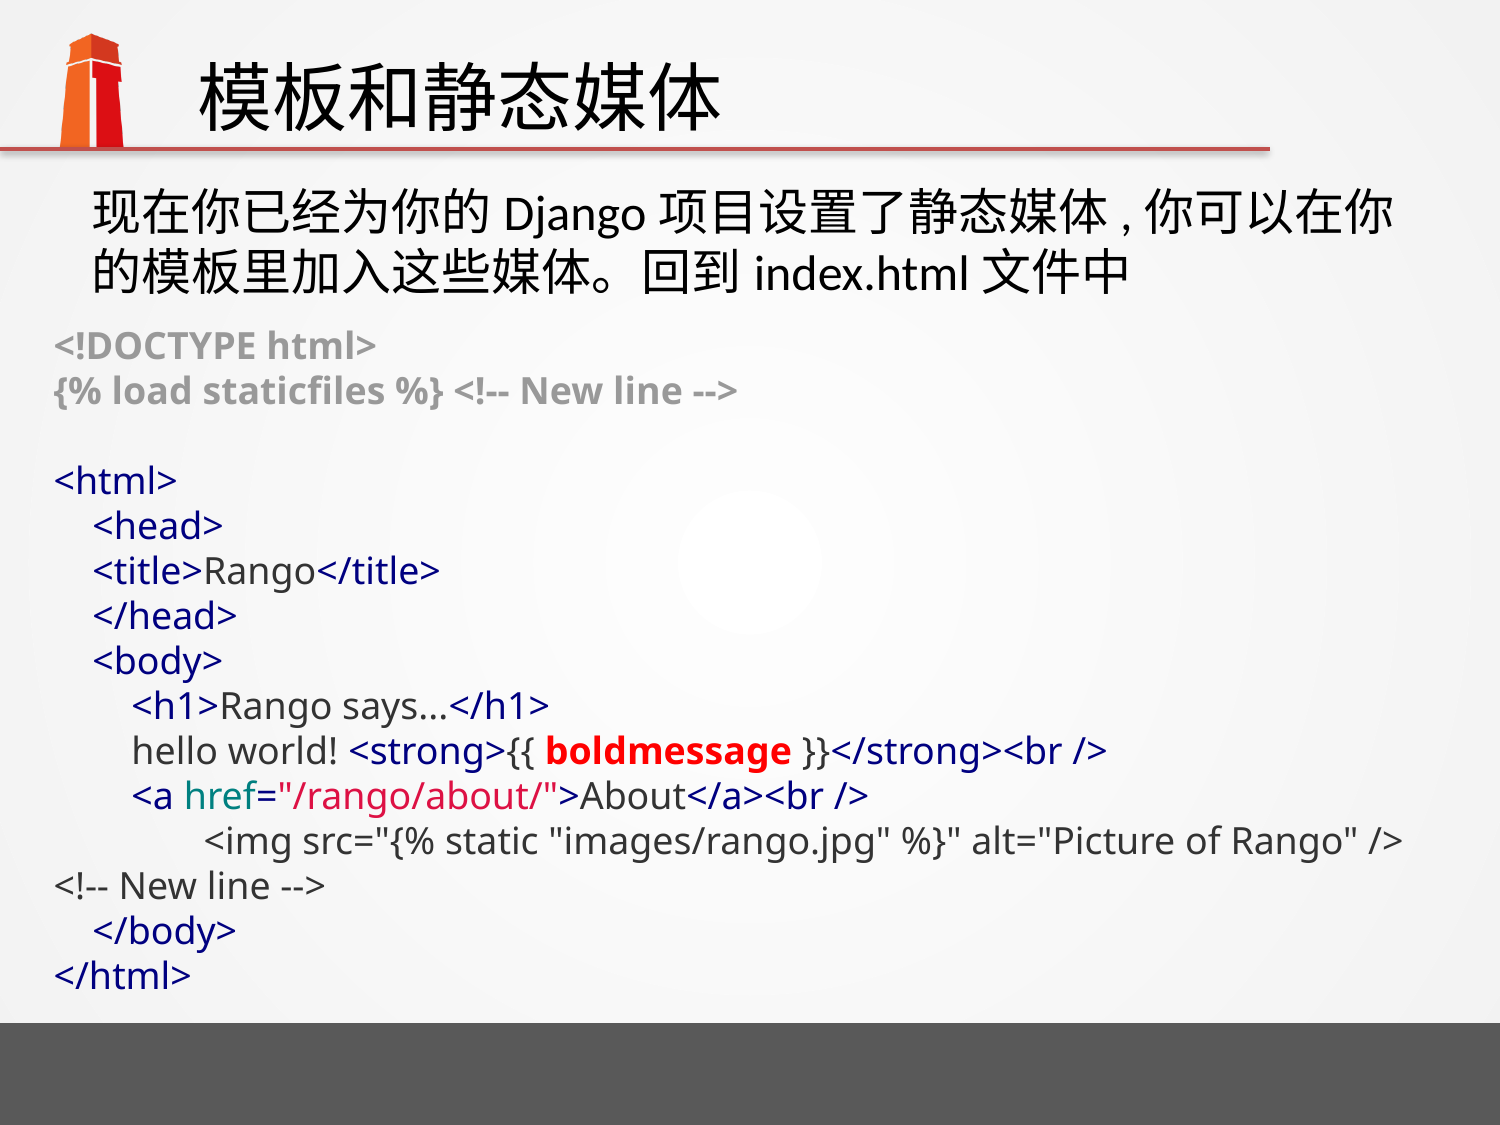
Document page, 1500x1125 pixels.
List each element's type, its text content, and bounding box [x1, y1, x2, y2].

list 现在你已经为你的Django项目设置了静态媒体,你可以在你的模板里加入这些媒体。回到index.html文件中 [76, 172, 1427, 314]
text_box <!DOCTYPE html> {% load staticfiles %} <!-- New line --> <html> <head> <title>Rango</title> </head> <body> <h1>Rango says...</h1> hello world! <strong>{{ boldmessage }}</strong><br /> <a href="/rango/about/">About</a><br /> <img src="{% static "images/rango.jpg" %}" alt="Picture of Rango" /> <!-- New line --> </body> </html> [38, 314, 1483, 1005]
title 模板和静态媒体 [183, 42, 1270, 149]
picture [16, 11, 166, 147]
